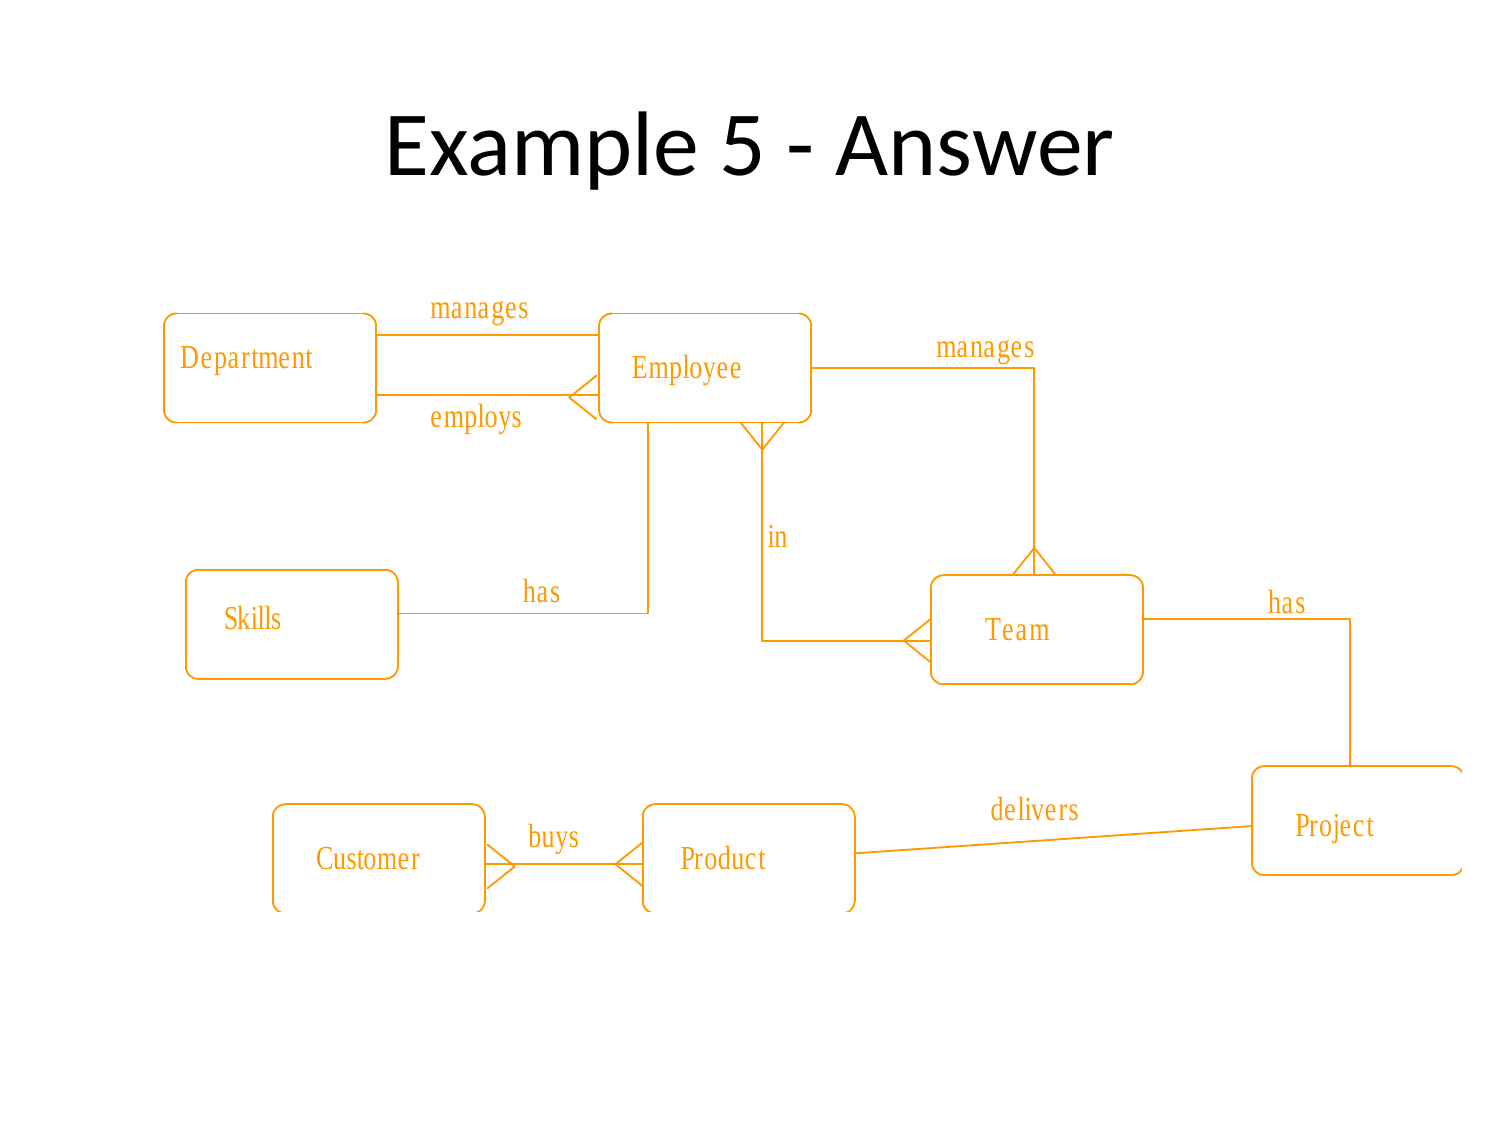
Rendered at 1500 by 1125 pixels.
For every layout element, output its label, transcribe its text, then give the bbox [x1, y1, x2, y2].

title Example 5 - Answer [75, 45, 1425, 233]
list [162, 299, 1463, 912]
